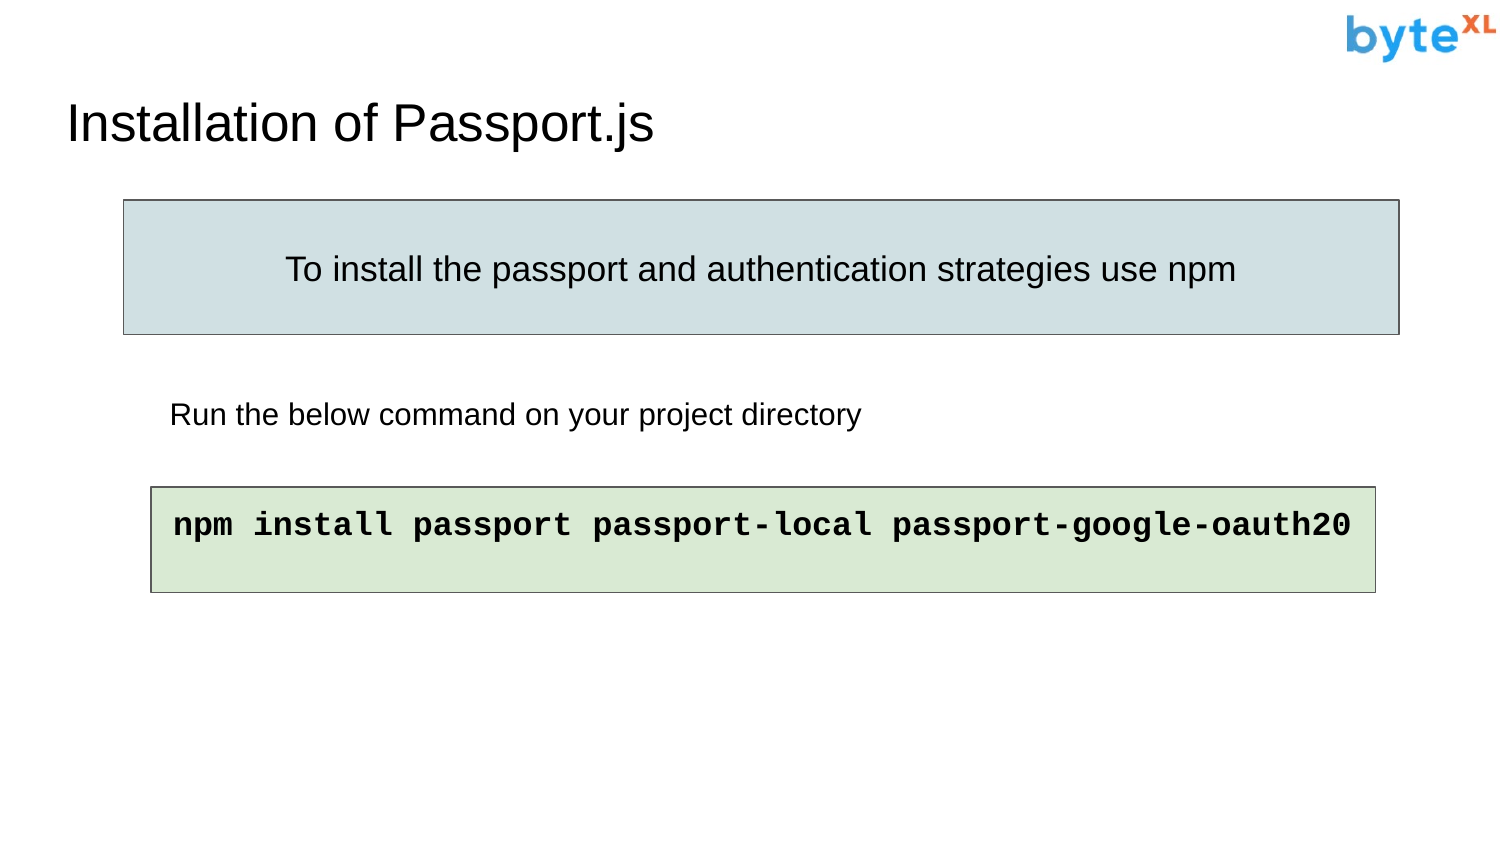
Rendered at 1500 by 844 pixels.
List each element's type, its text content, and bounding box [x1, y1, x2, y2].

text_box npm install passport passport-local passport-google-oauth20 [150, 487, 1376, 593]
title Installation of Passport.js [51, 72, 1449, 167]
text_box Run the below command on your project directory [154, 379, 1157, 447]
picture [1332, 0, 1500, 65]
text_box To install the passport and authentication strategies use npm [123, 199, 1399, 335]
